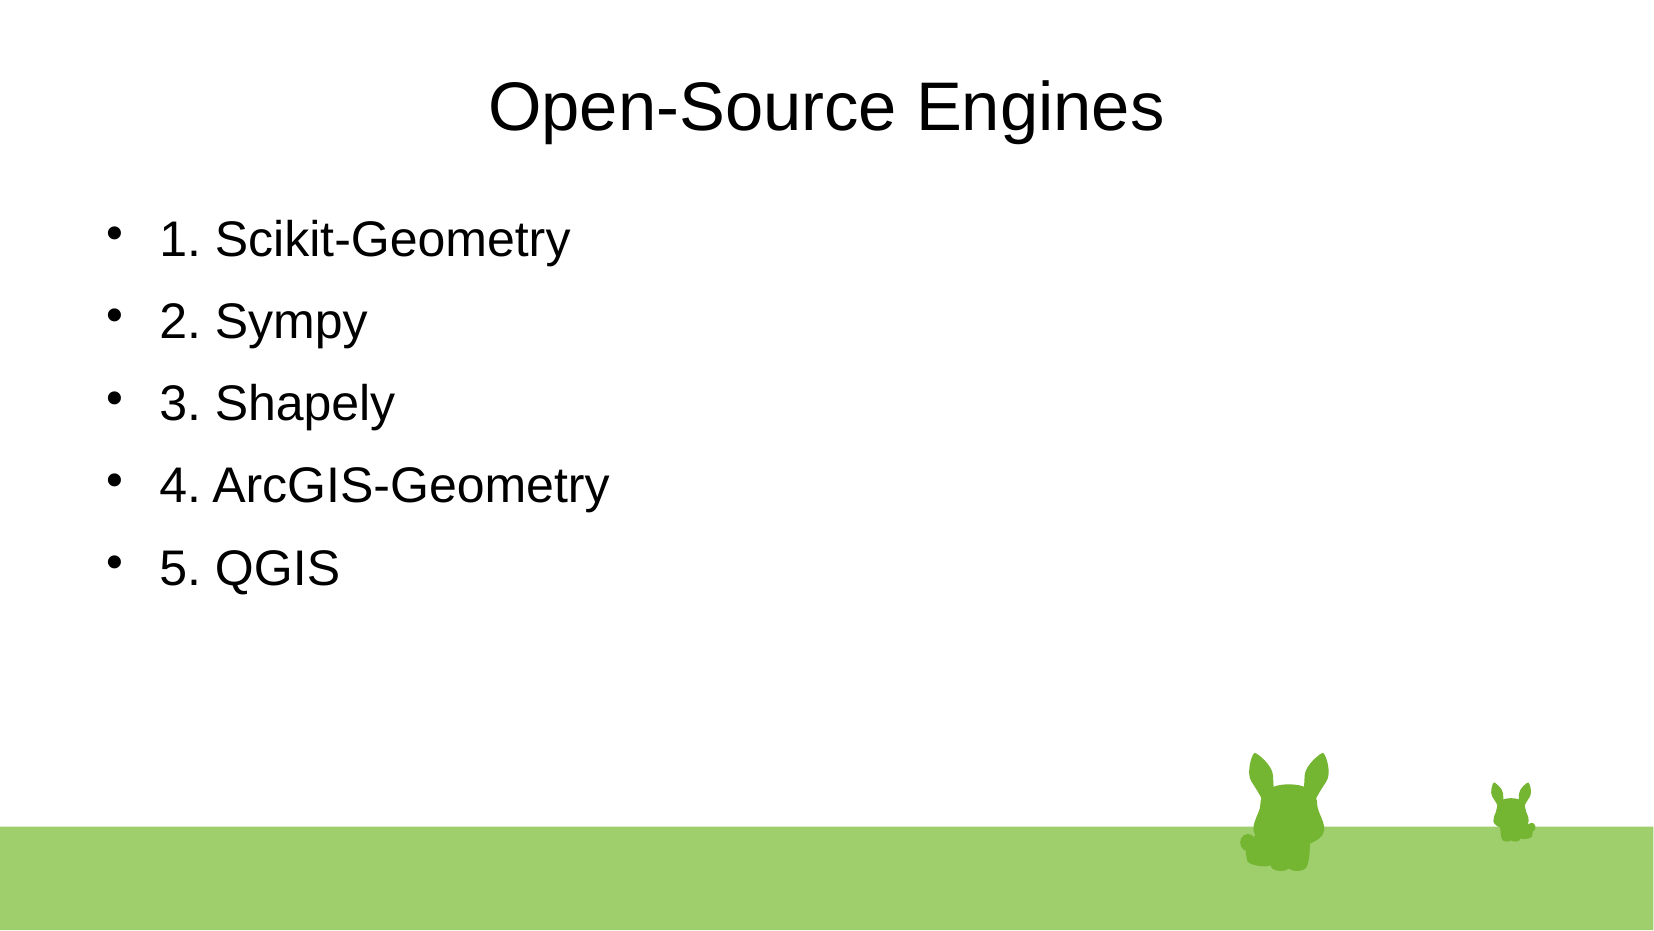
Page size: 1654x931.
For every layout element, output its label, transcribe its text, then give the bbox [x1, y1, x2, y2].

title Open-Source Engines [88, 29, 1565, 178]
list 1. Scikit-Geometry 2. Sympy 3. Shapely 4. ArcGIS-Geometry 5. QGIS [88, 206, 1565, 739]
